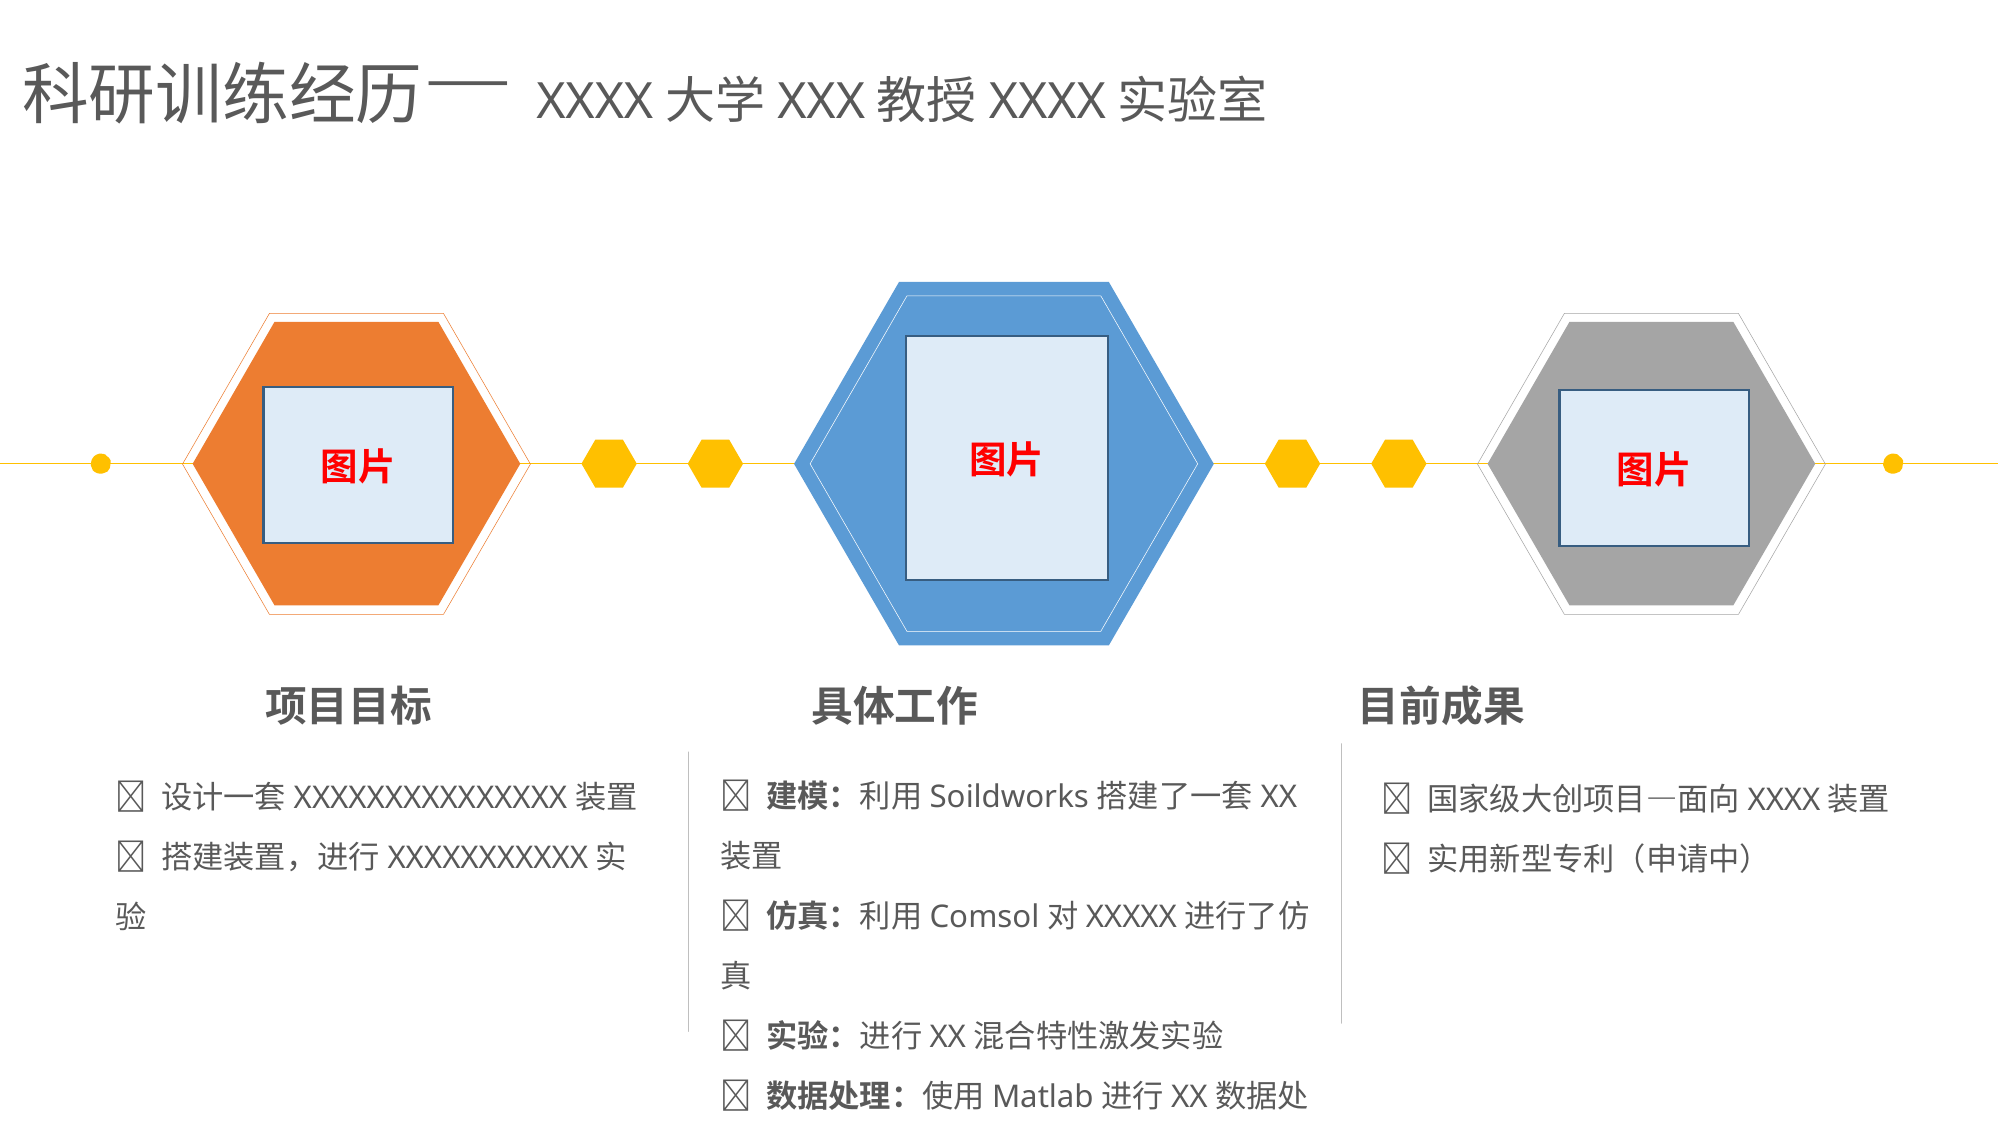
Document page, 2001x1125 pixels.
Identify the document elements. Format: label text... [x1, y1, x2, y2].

text_box  国家级大创项目—面向XXXX装置  实用新型专利（申请中） [1367, 749, 1942, 979]
text_box [1883, 453, 1904, 463]
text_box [182, 313, 531, 615]
text_box 科研训练经历—XXXX大学XXX教授XXXX实验室 [7, 32, 1788, 168]
text_box [581, 439, 637, 463]
text_box [1265, 439, 1320, 463]
text_box  设计一套XXXXXXXXXXXXXXX装置  搭建装置，进行XXXXXXXXXXX实验 [100, 747, 666, 977]
text_box  建模：利用Soildworks搭建了一套XX装置  仿真：利用Comsol对XXXXX进行了仿真  实验：进行XX混合特性激发实验  数据处理：使用Matlab进行XX数据处理 [705, 746, 1340, 1008]
text_box [1371, 464, 1427, 488]
text_box [1265, 464, 1321, 488]
text_box 项目目标 具体工作 目前成果 [250, 664, 1750, 738]
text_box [794, 281, 1214, 646]
text_box [688, 439, 743, 463]
text_box [1371, 439, 1427, 463]
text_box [1477, 313, 1826, 615]
text_box [687, 464, 743, 488]
text_box [1883, 464, 1903, 474]
text_box [91, 453, 111, 463]
text_box [90, 464, 111, 474]
text_box  建模：利用Soildworks搭建了一套XX装置  仿真：利用Comsol对XXXXX进行了仿真  实验：进行XX混合特性激发实验  数据处理：使用Matlab进行XX数据处理 [1342, 746, 1350, 1008]
text_box [581, 464, 637, 488]
